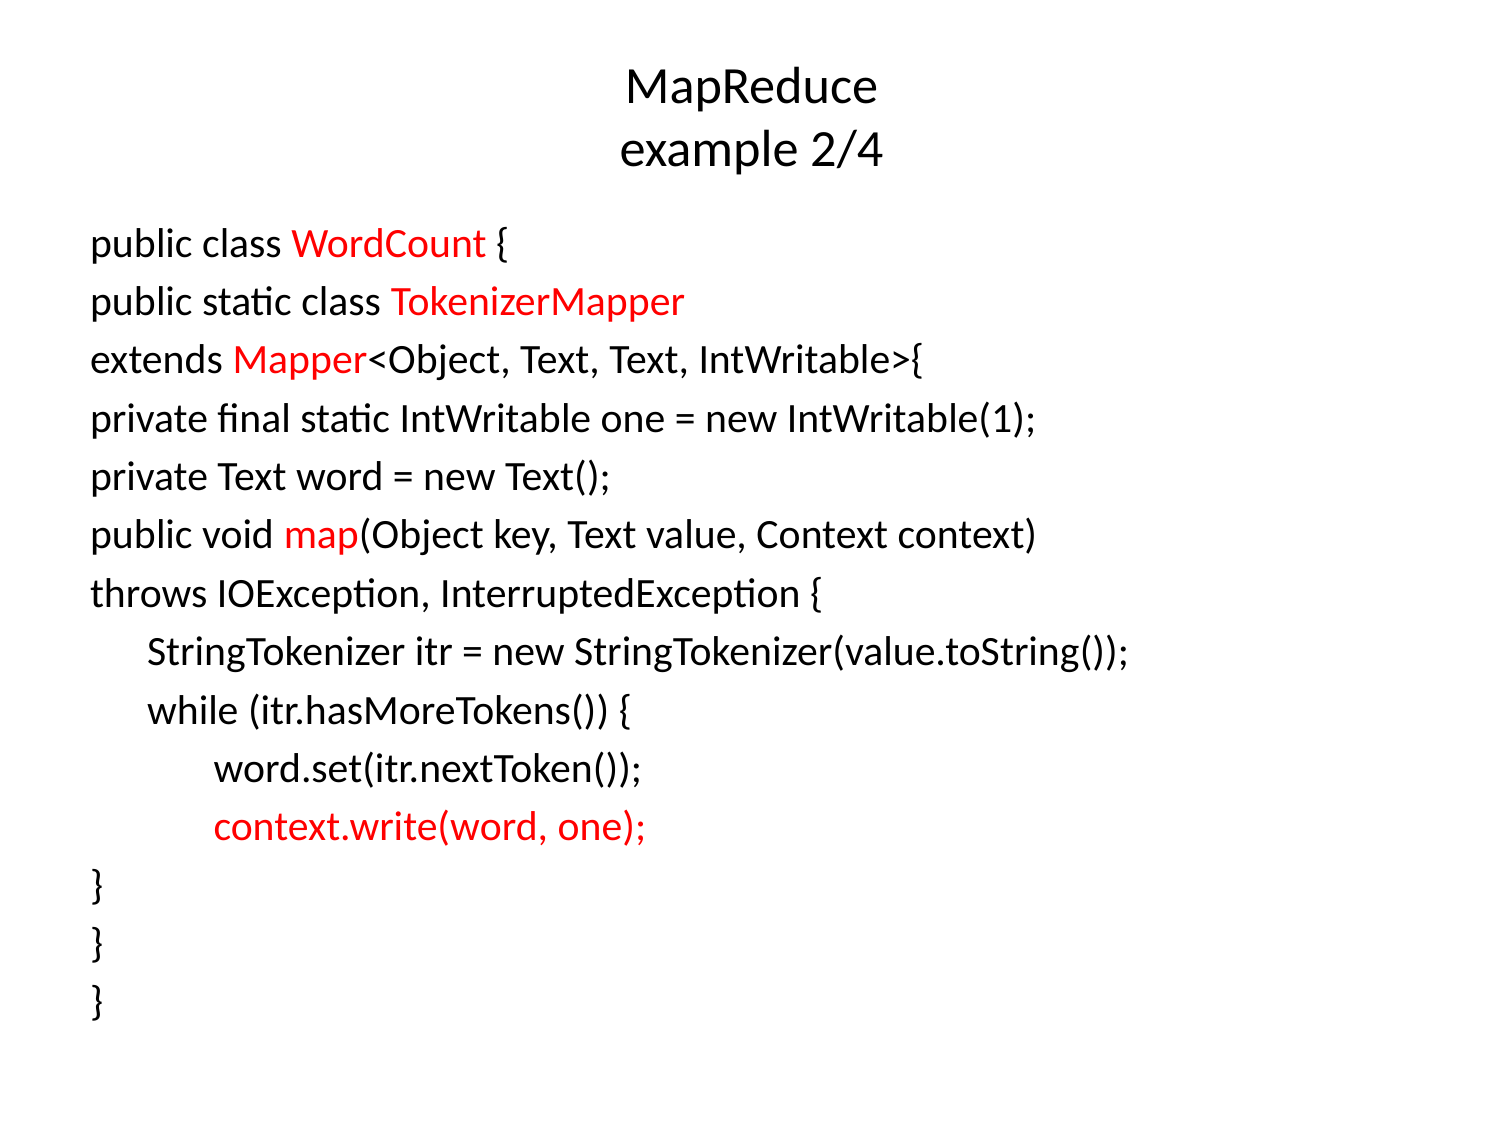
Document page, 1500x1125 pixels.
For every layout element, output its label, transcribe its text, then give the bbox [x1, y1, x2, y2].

list public class WordCount { public static class TokenizerMapper extends Mapper<Object, Text, Text, IntWritable>{ private final static IntWritable one = new IntWritable(1); private Text word = new Text(); public void map(Object key, Text value, Context context) throws IOException, InterruptedException { StringTokenizer itr = new StringTokenizer(value.toString()); while (itr.hasMoreTokens()) { word.set(itr.nextToken()); context.write(word, one); } } } [75, 208, 1425, 1005]
title MapReduce example 2/4 [76, 42, 1427, 186]
